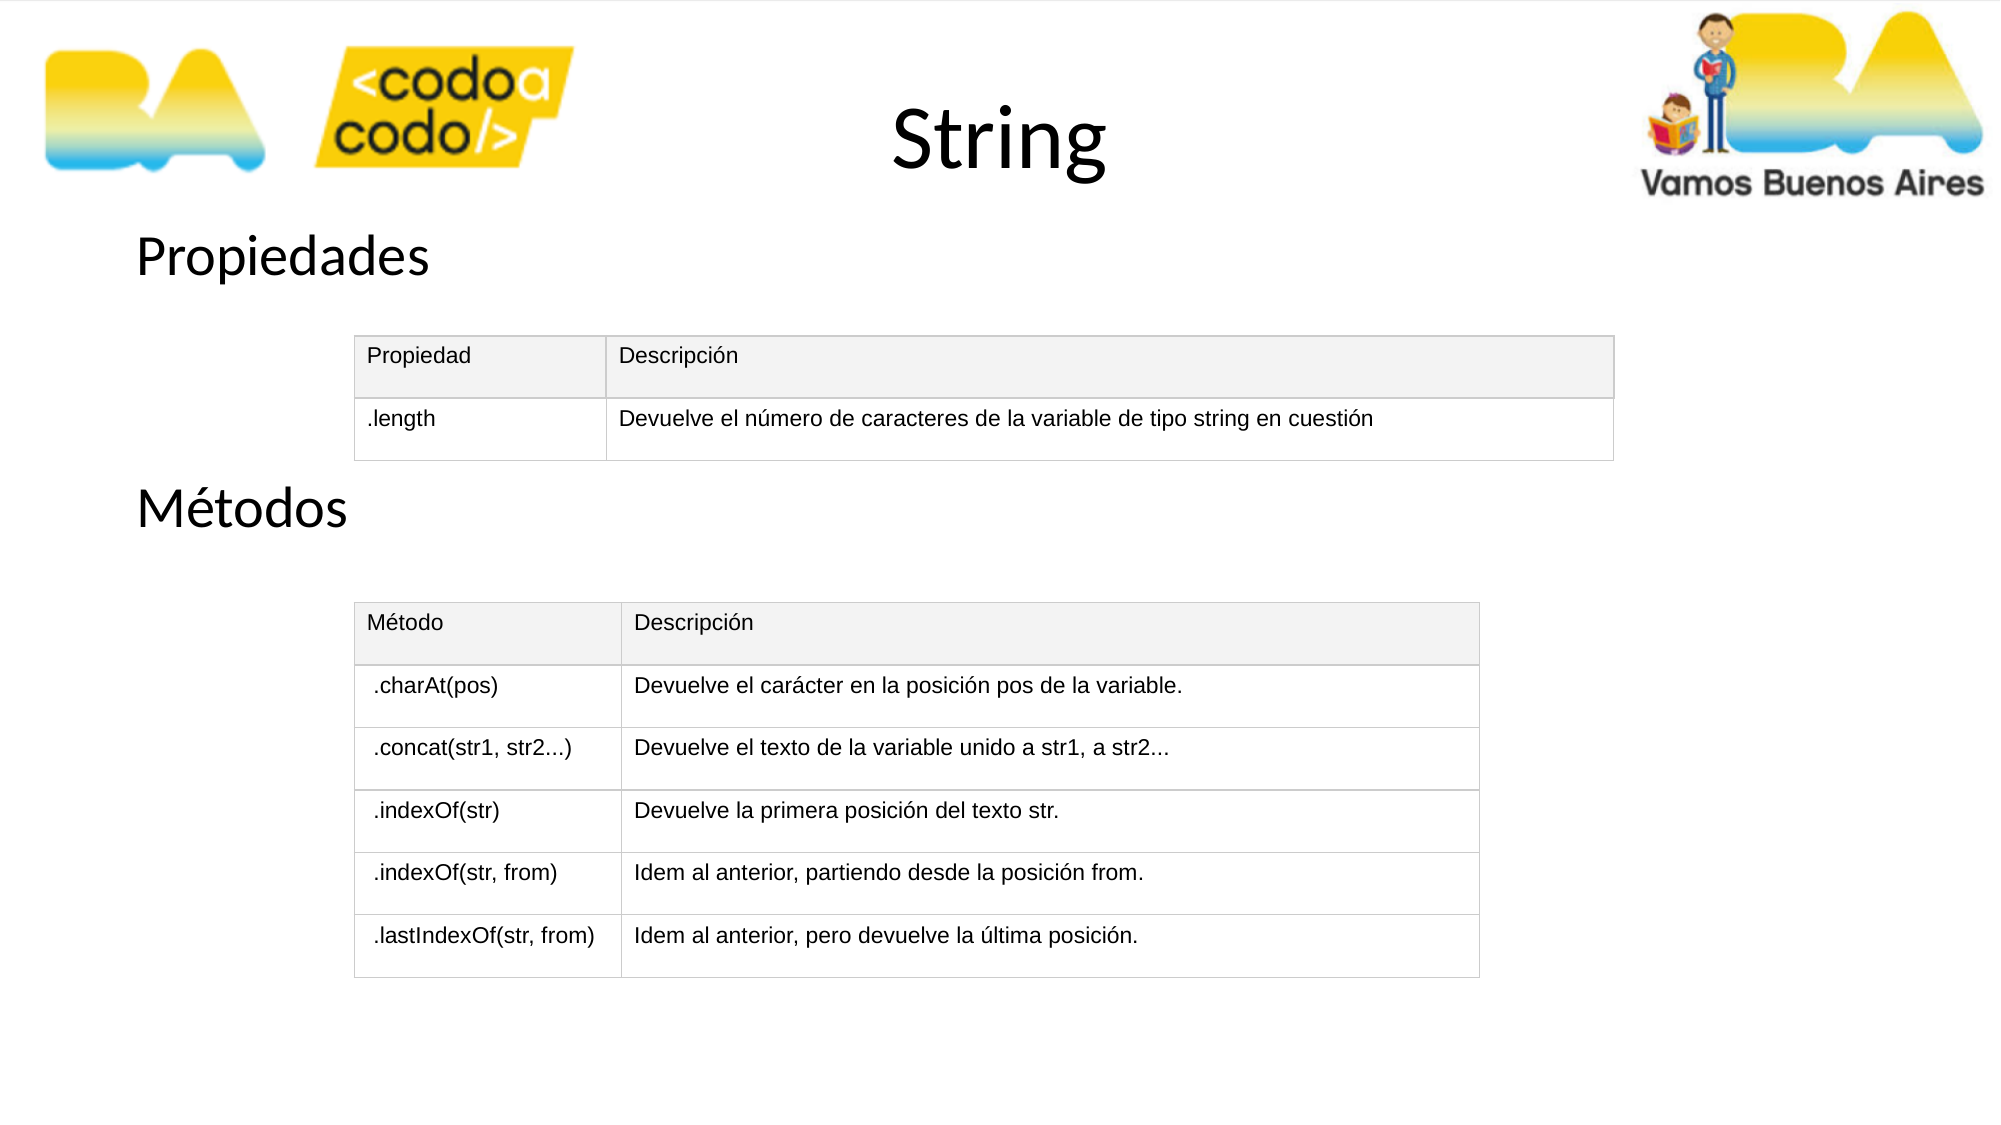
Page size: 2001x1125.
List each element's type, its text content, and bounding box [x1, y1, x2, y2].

table_cell Devuelve el número de caracteres de la variable de tipo string en cuestión [607, 399, 1613, 460]
table_header Descripción [607, 337, 1613, 397]
table_cell .length [355, 399, 606, 460]
table_header Propiedad [355, 337, 605, 397]
text_box Propiedades Métodos [121, 218, 1847, 1027]
table_header Método [355, 603, 621, 664]
picture [0, 0, 2001, 1125]
table_cell Devuelve la primera posición del texto str. [622, 791, 1479, 852]
table_cell .indexOf(str) [355, 791, 621, 852]
table_cell Idem al anterior, pero devuelve la última posición. [622, 915, 1479, 977]
table_cell Devuelve el texto de la variable unido a str1, a str2... [622, 728, 1479, 789]
table_cell .concat(str1, str2...) [355, 728, 621, 789]
table_cell Idem al anterior, partiendo desde la posición from. [622, 853, 1479, 914]
table_cell .indexOf(str, from) [355, 853, 621, 914]
table_header Descripción [622, 603, 1479, 664]
table_cell .lastIndexOf(str, from) [355, 915, 621, 977]
table_cell Devuelve el carácter en la posición pos de la variable. [622, 666, 1479, 727]
text_box String [137, 59, 1863, 218]
table_cell .charAt(pos) [355, 666, 621, 727]
